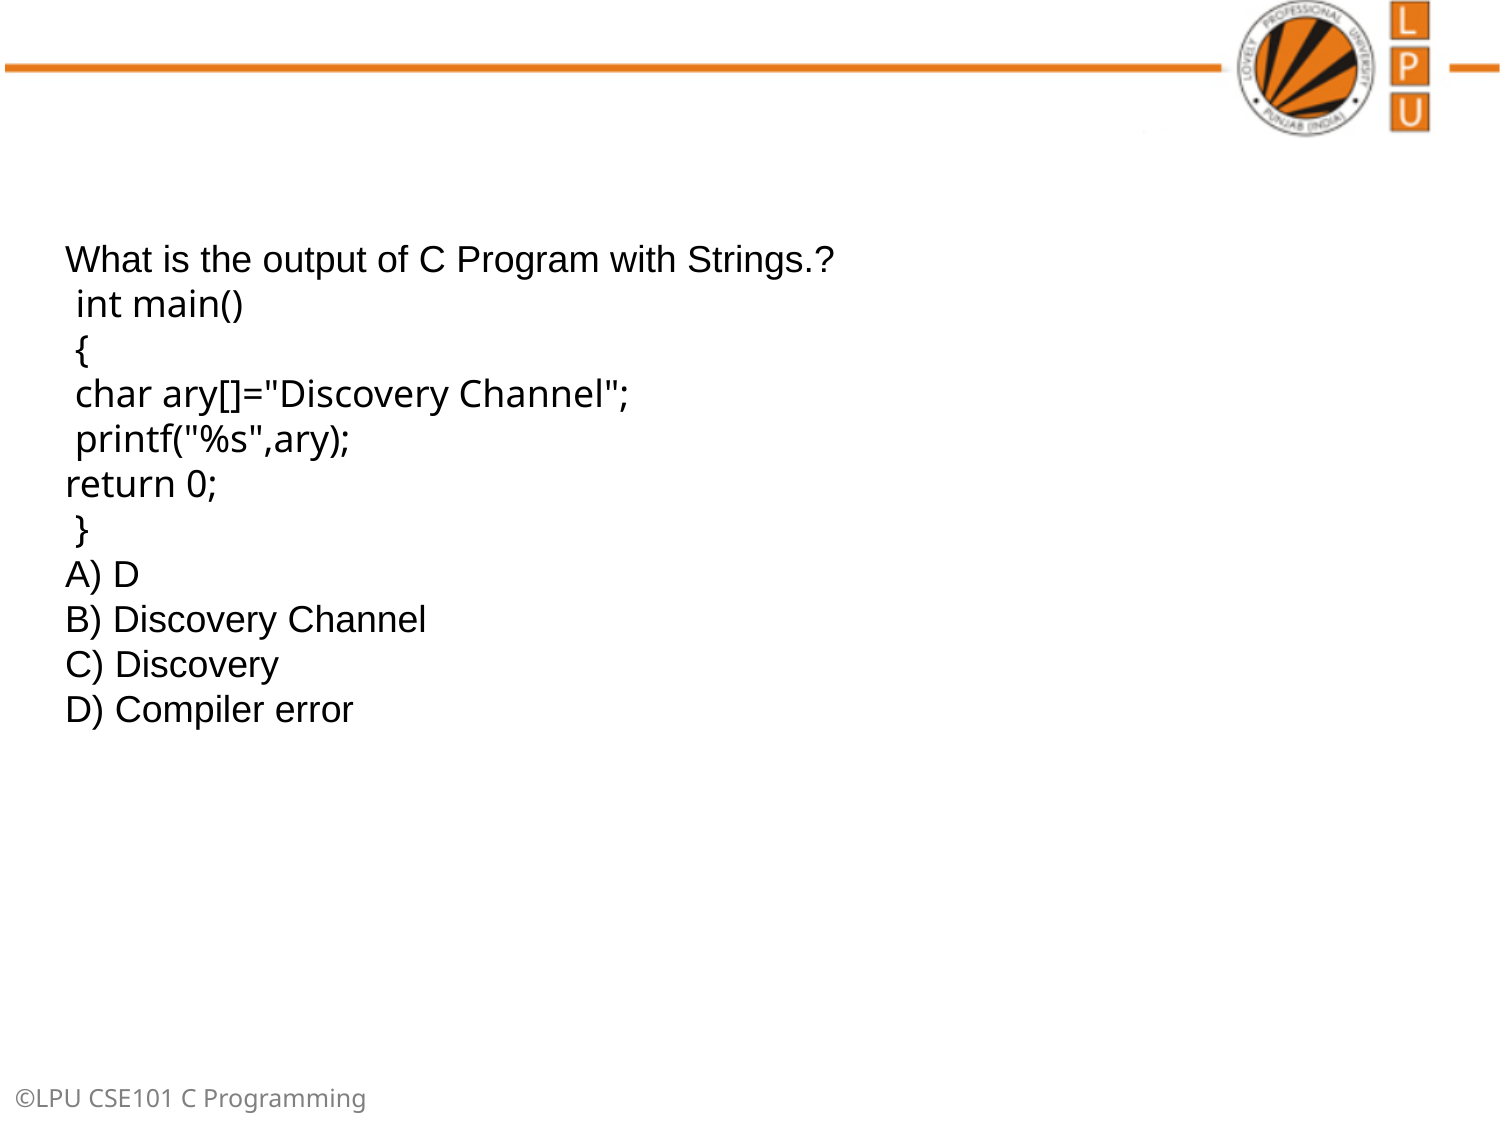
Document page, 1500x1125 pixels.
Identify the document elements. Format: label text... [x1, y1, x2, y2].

title What is the output of C Program with Strings.? int main() { char ary[]="Discovery Channel"; printf("%s",ary); return 0; } A) D B) Discovery Channel C) Discovery D) Compiler error [50, 227, 1475, 738]
picture [5, 0, 1500, 155]
